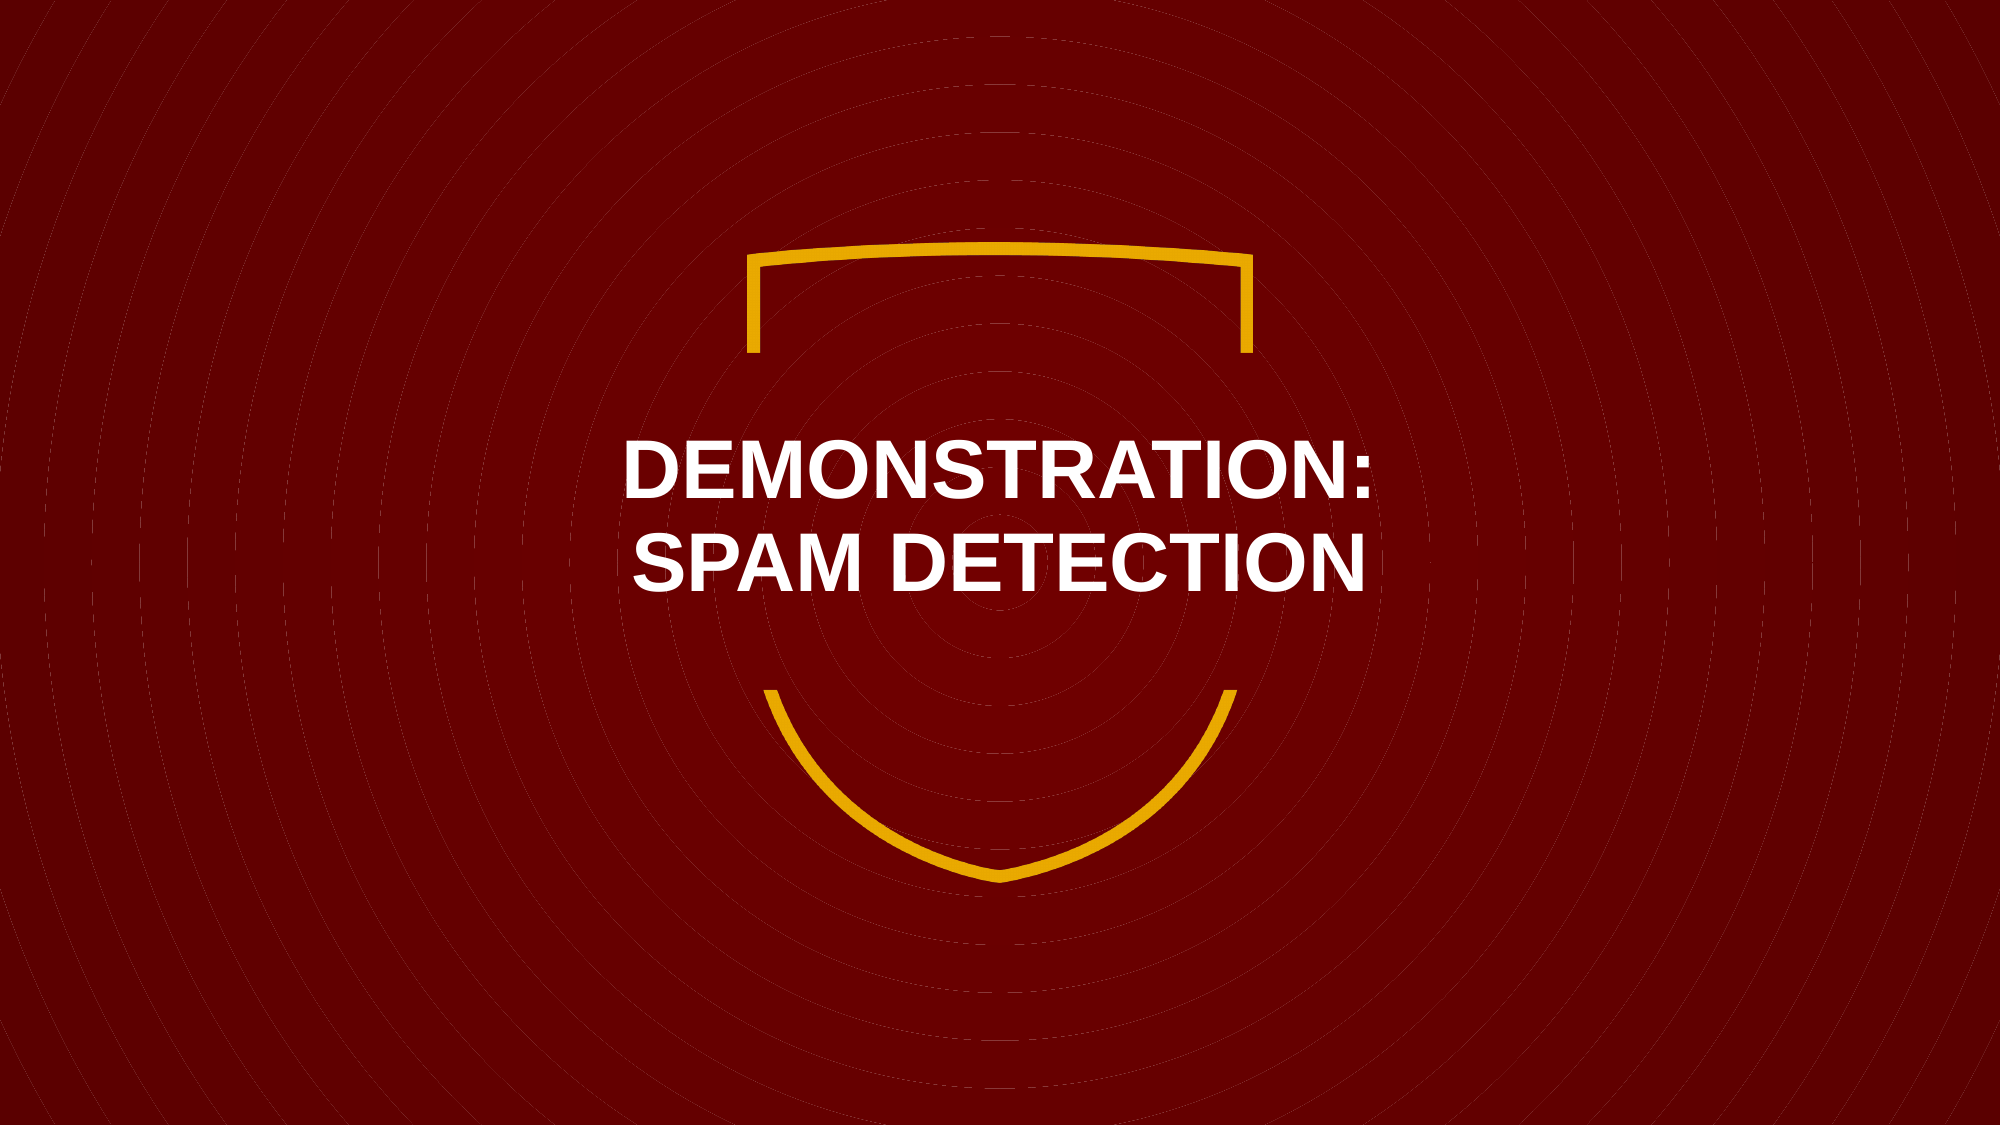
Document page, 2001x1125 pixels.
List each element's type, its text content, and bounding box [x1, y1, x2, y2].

picture [747, 242, 1253, 264]
picture [747, 769, 1253, 883]
title DEMONSTRATION: SPAM Detection [288, 264, 1712, 769]
